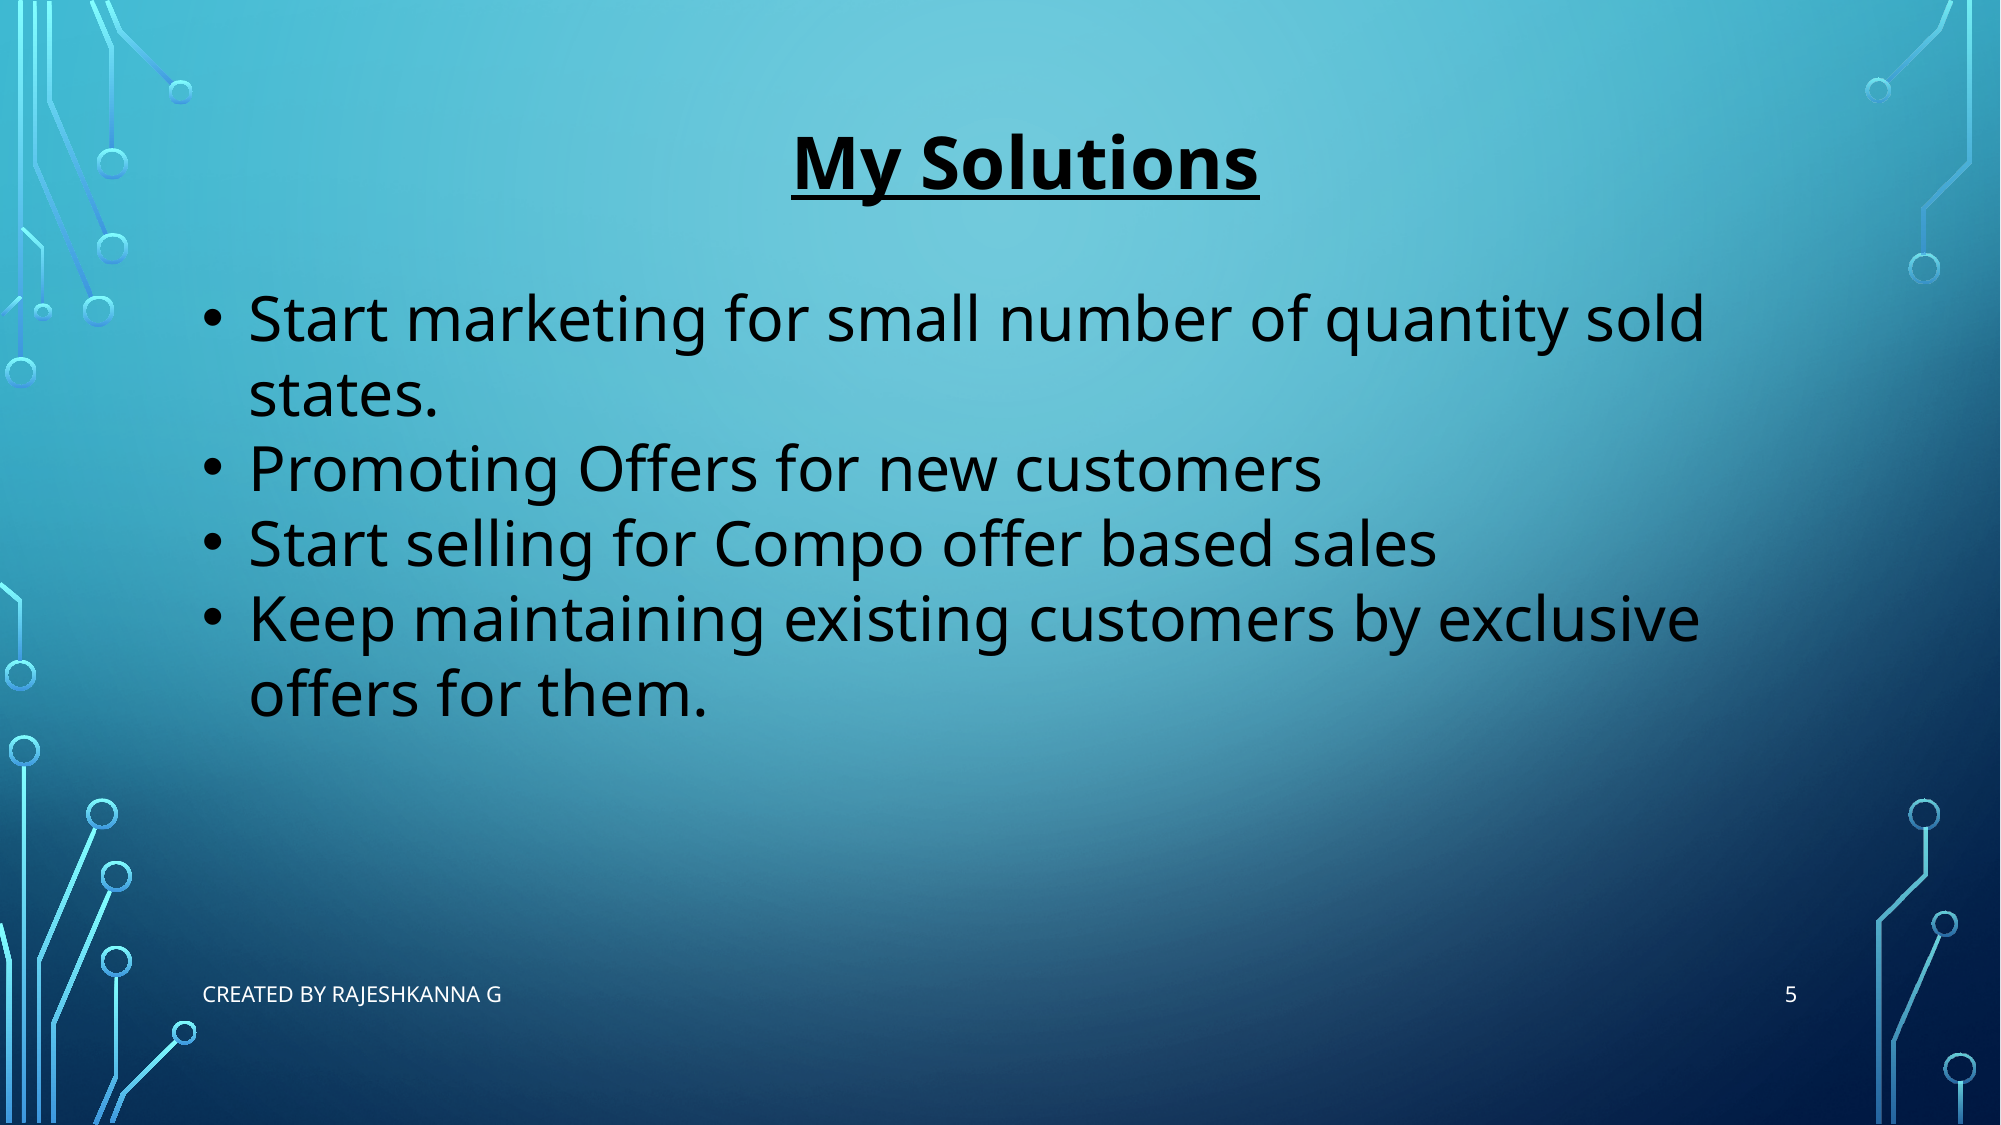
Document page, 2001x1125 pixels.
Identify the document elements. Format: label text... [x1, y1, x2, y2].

slide_number 5 [1685, 965, 1813, 1025]
footer Created by Rajeshkanna G [187, 965, 1211, 1025]
text_box My Solutions Start marketing for small number of quantity sold states. Promoting Offers for new customers Start selling for Compo offer based sales Keep maintaining existing customers by exclusive offers for them. [187, 109, 1864, 811]
